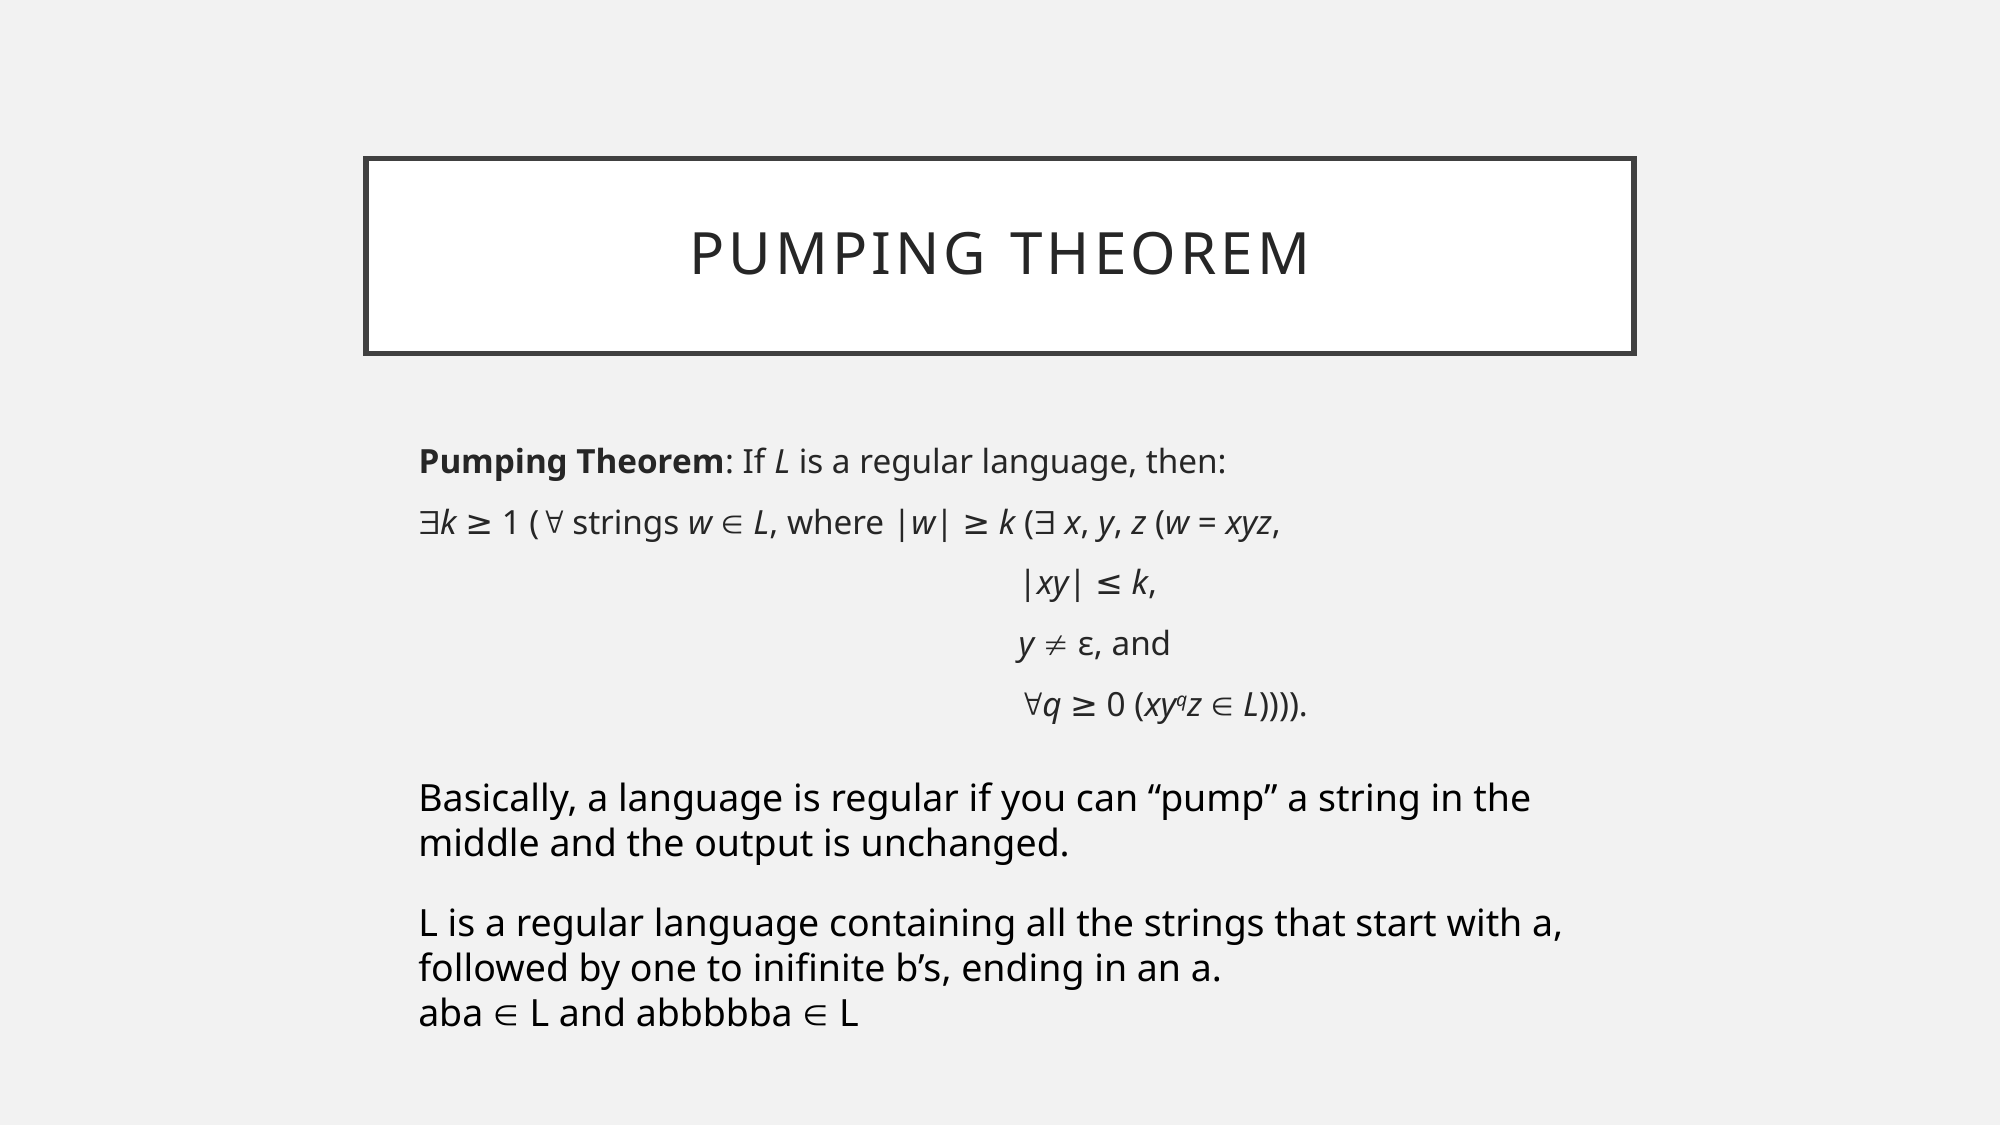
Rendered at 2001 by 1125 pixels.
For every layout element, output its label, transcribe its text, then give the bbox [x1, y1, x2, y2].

text_box Basically, a language is regular if you can “pump” a string in the middle and the output is unchanged. [366, 766, 1634, 871]
text_box L is a regular language containing all the strings that start with a, followed by one to inifinite b’s, ending in an a. aba  L and abbbbba  L [366, 891, 1634, 1087]
title Pumping theorem [363, 156, 1637, 356]
list Pumping Theorem: If L is a regular language, then: k ≥ 1 ( strings w  L, where |w| ≥ k ( x, y, z (w = xyz, |xy| ≤ k, y  ε, and q ≥ 0 (xyqz  L)))). [366, 432, 1634, 747]
